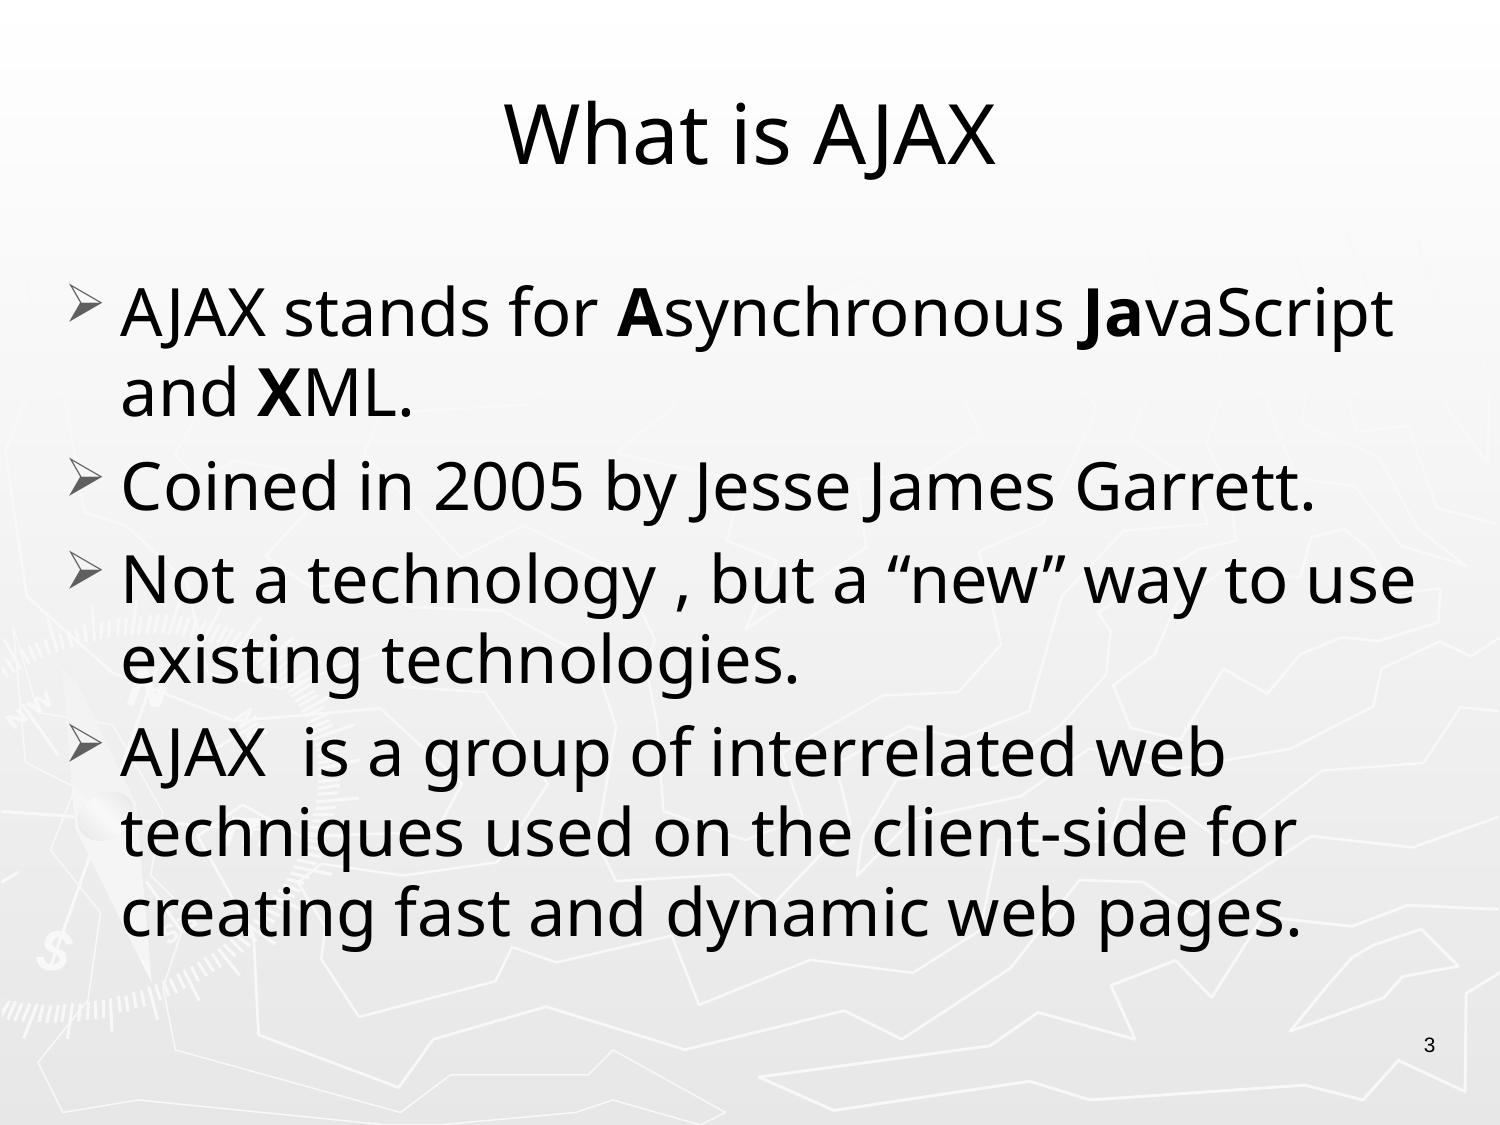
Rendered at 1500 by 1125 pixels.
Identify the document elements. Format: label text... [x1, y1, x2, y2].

slide_number 3 [1074, 1024, 1451, 1103]
title What is AJAX [49, 37, 1451, 225]
list AJAX stands for Asynchronous JavaScript and XML. Coined in 2005 by Jesse James Garrett. Not a technology , but a “new” way to use existing technologies. AJAX is a group of interrelated web techniques used on the client-side for creating fast and dynamic web pages. [49, 262, 1451, 1001]
